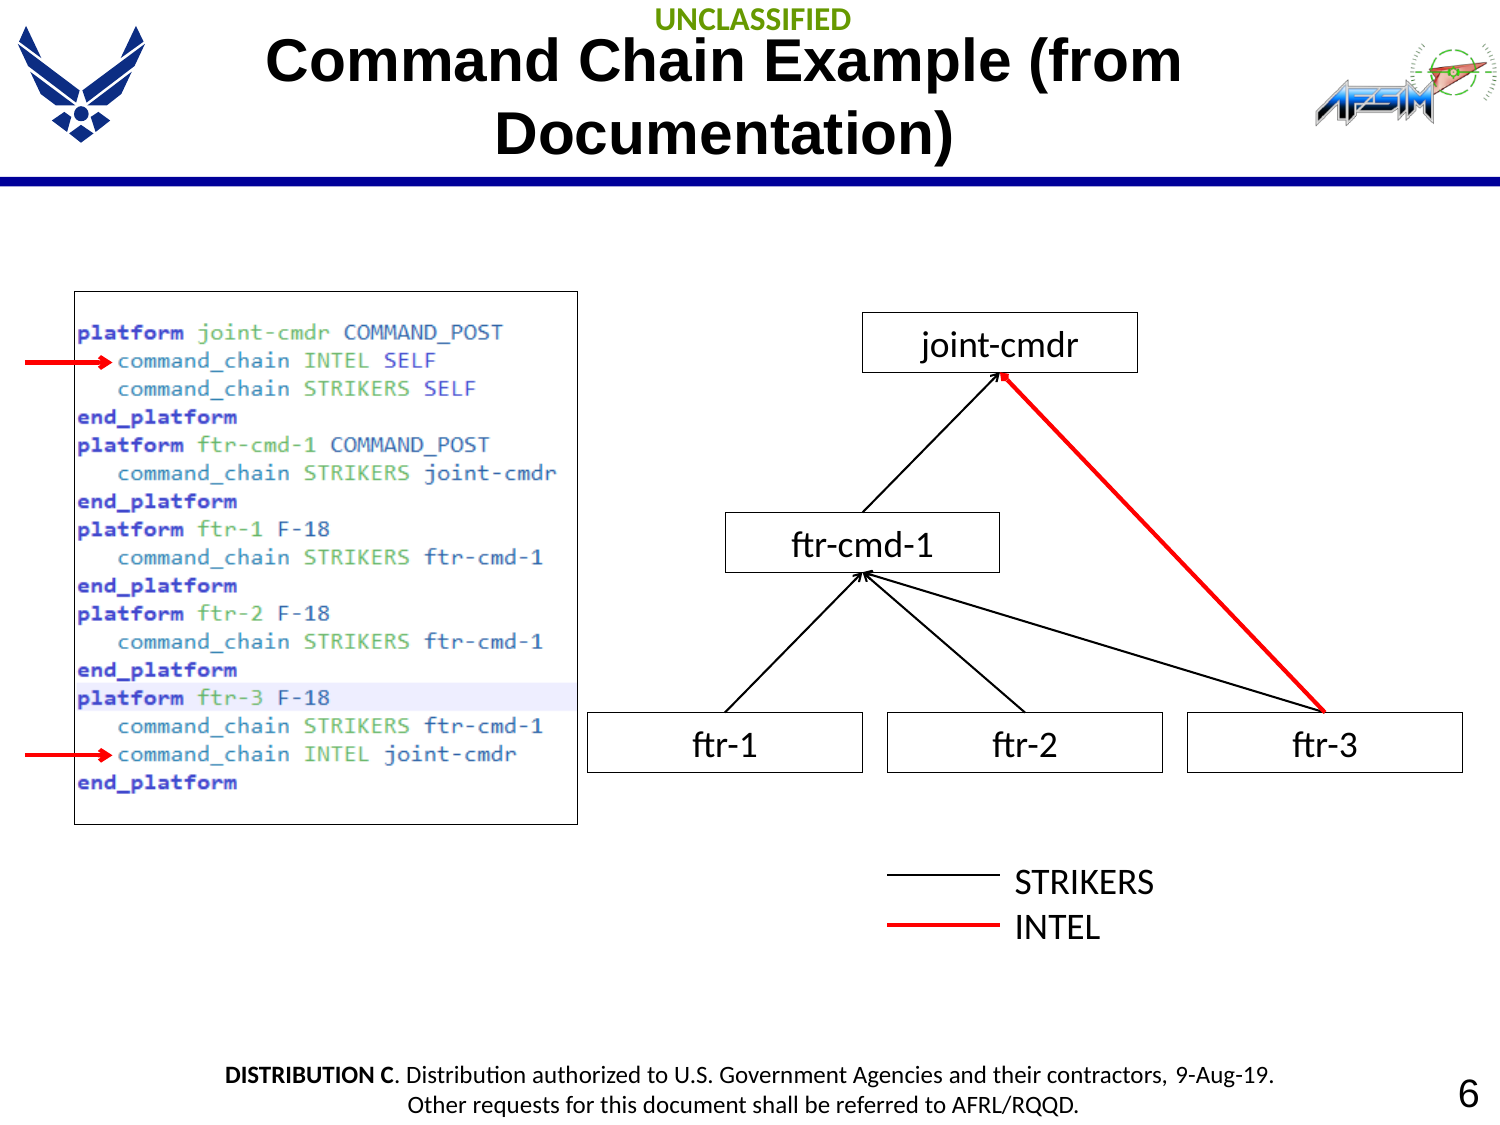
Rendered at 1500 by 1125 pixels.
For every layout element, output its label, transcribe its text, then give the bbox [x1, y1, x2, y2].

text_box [862, 572, 994, 713]
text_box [724, 572, 859, 713]
text_box ftr-1 [587, 712, 863, 773]
text_box ftr-2 [887, 721, 1163, 773]
text_box STRIKERS INTEL [999, 849, 1300, 955]
picture [74, 291, 578, 826]
title Command Chain Example (from Documentation) [50, 0, 1400, 188]
text_box ftr-3 [1187, 712, 1463, 773]
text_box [999, 372, 1326, 713]
picture [1400, 4, 1500, 172]
text_box joint-cmdr [862, 312, 1138, 372]
text_box ftr-cmd-1 [725, 512, 994, 571]
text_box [862, 372, 998, 513]
